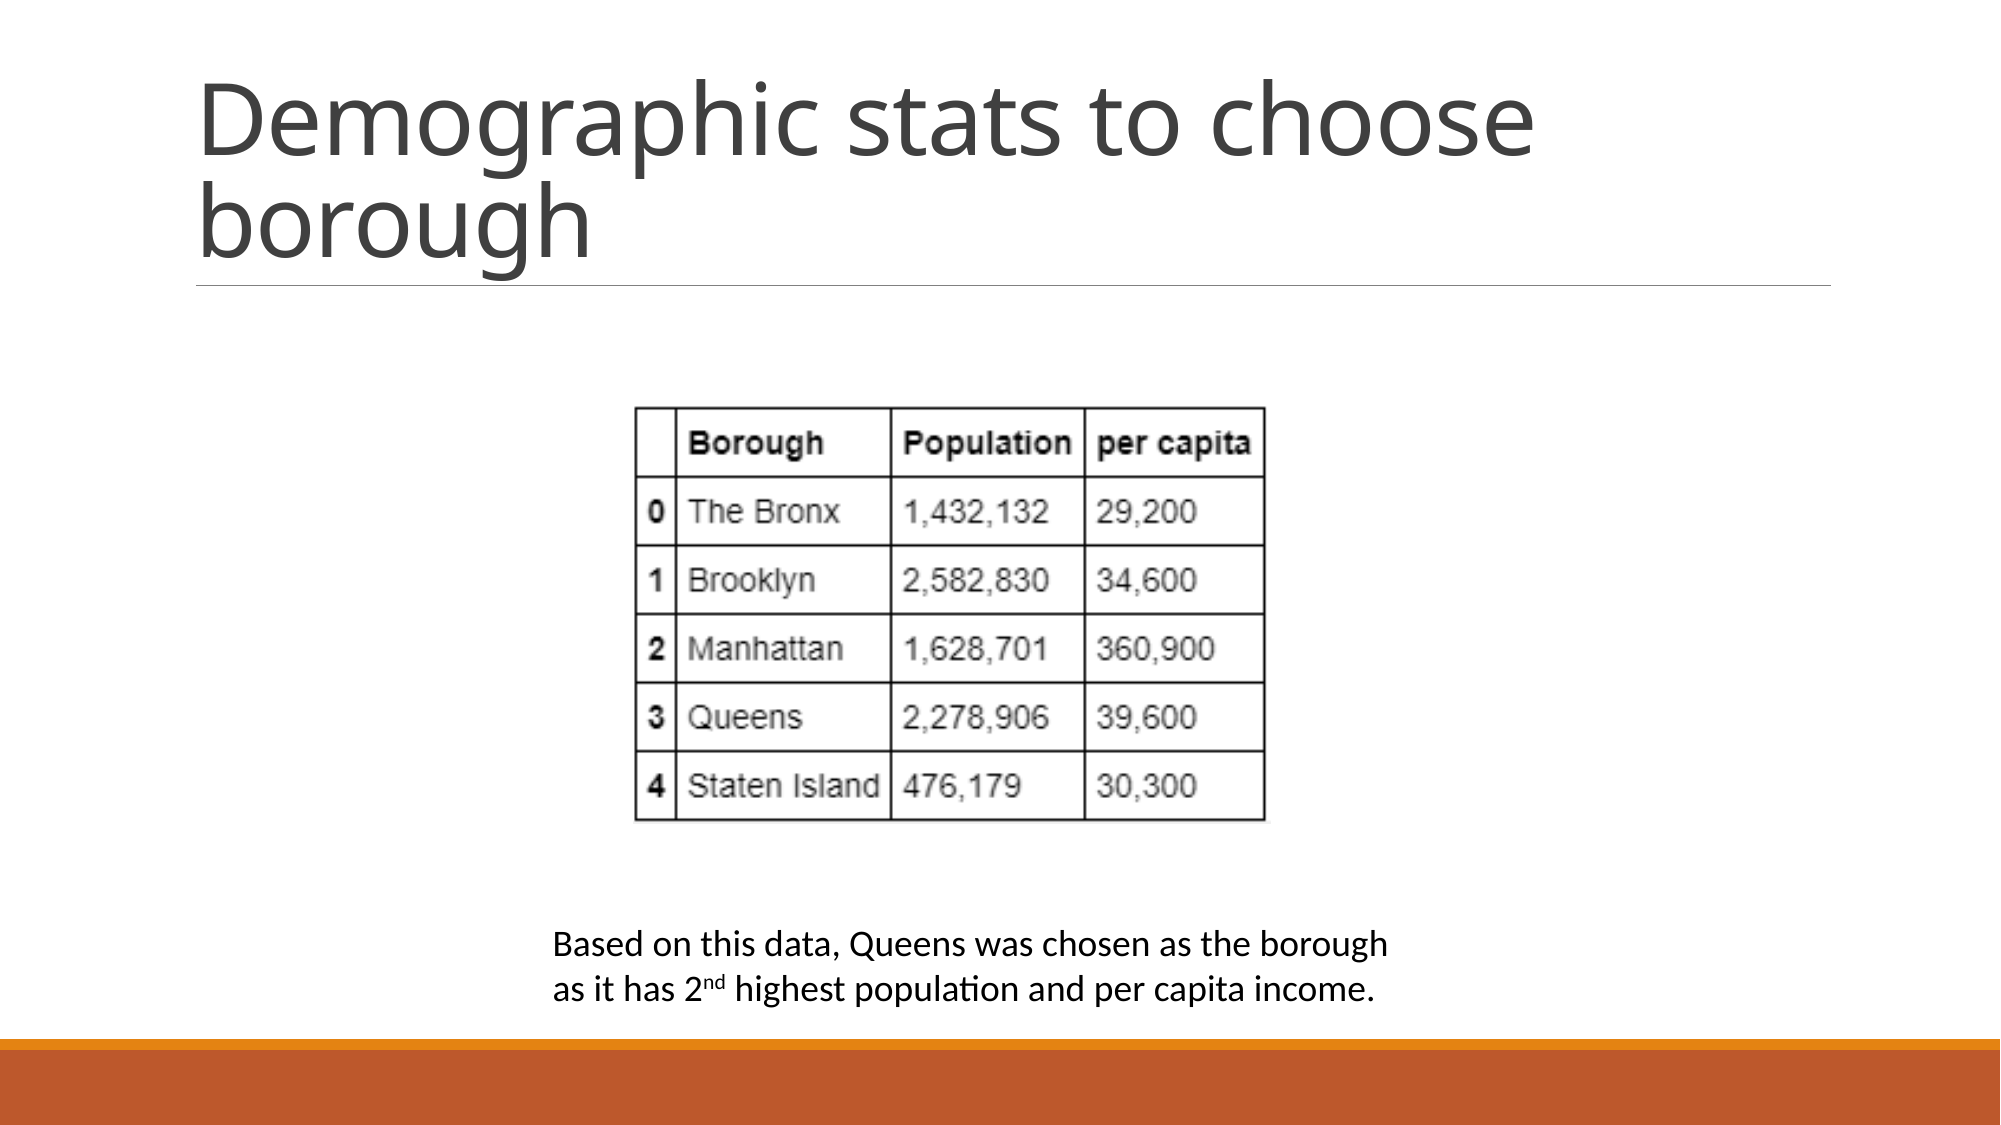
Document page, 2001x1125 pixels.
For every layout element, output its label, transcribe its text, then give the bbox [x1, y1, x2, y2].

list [632, 402, 1272, 824]
title Demographic stats to choose borough [180, 47, 1830, 285]
text_box Based on this data, Queens was chosen as the borough as it has 2nd highest population and per capita income. [537, 911, 1427, 1016]
